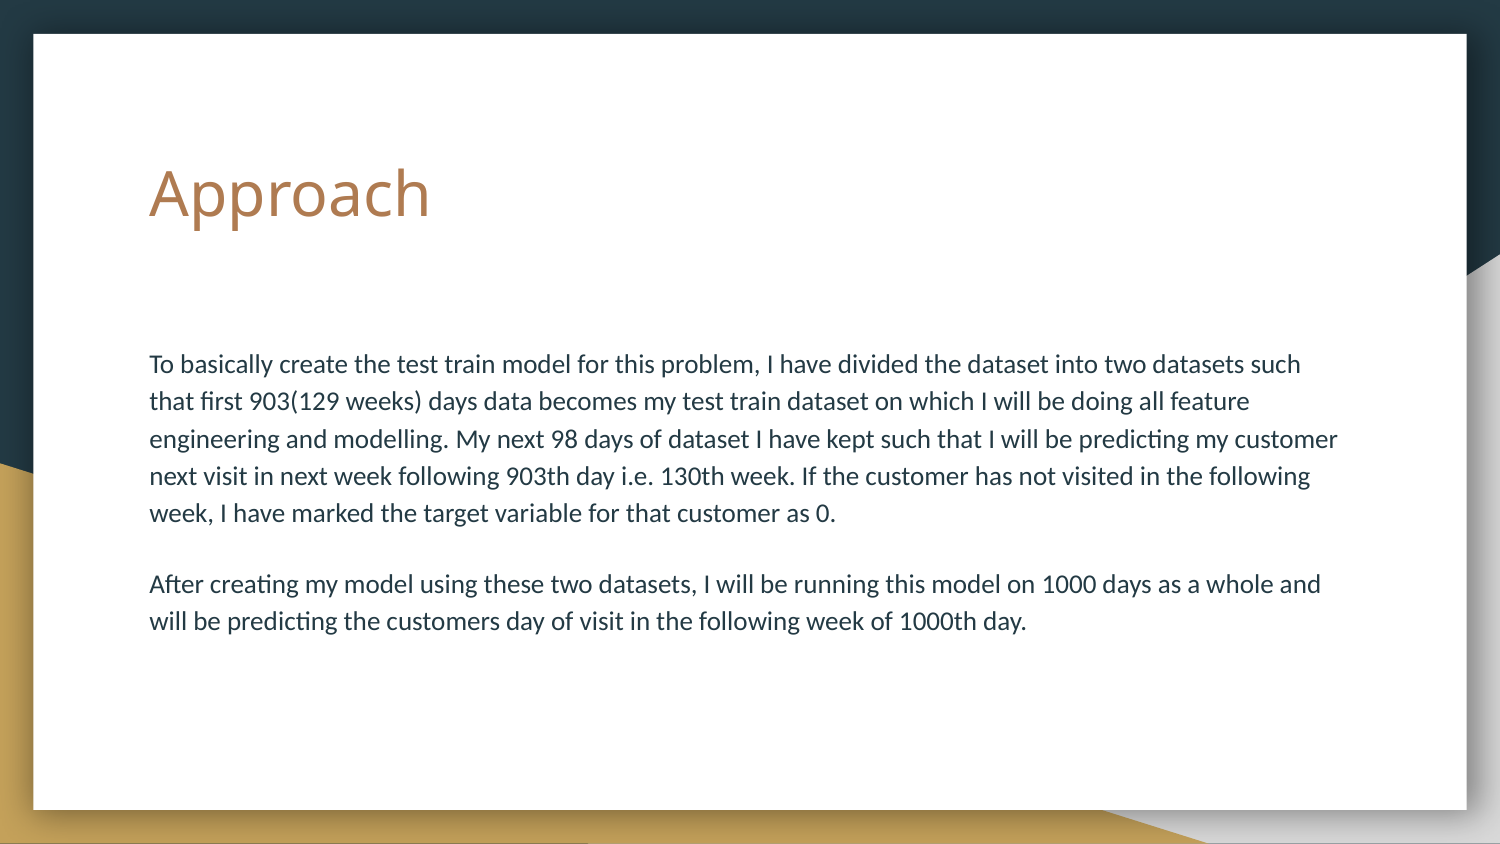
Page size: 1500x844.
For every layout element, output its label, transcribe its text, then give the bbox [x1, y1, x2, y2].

title Approach [134, 138, 1366, 296]
list To basically create the test train model for this problem, I have divided the dataset into two datasets such that first 903(129 weeks) days data becomes my test train dataset on which I will be doing all feature engineering and modelling. My next 98 days of dataset I have kept such that I will be predicting my customer next visit in next week following 903th day i.e. 130th week. If the customer has not visited in the following week, I have marked the target variable for that customer as 0. After creating my model using these two datasets, I will be running this model on 1000 days as a whole and will be predicting the customers day of visit in the following week of 1000th day. [134, 326, 1366, 729]
